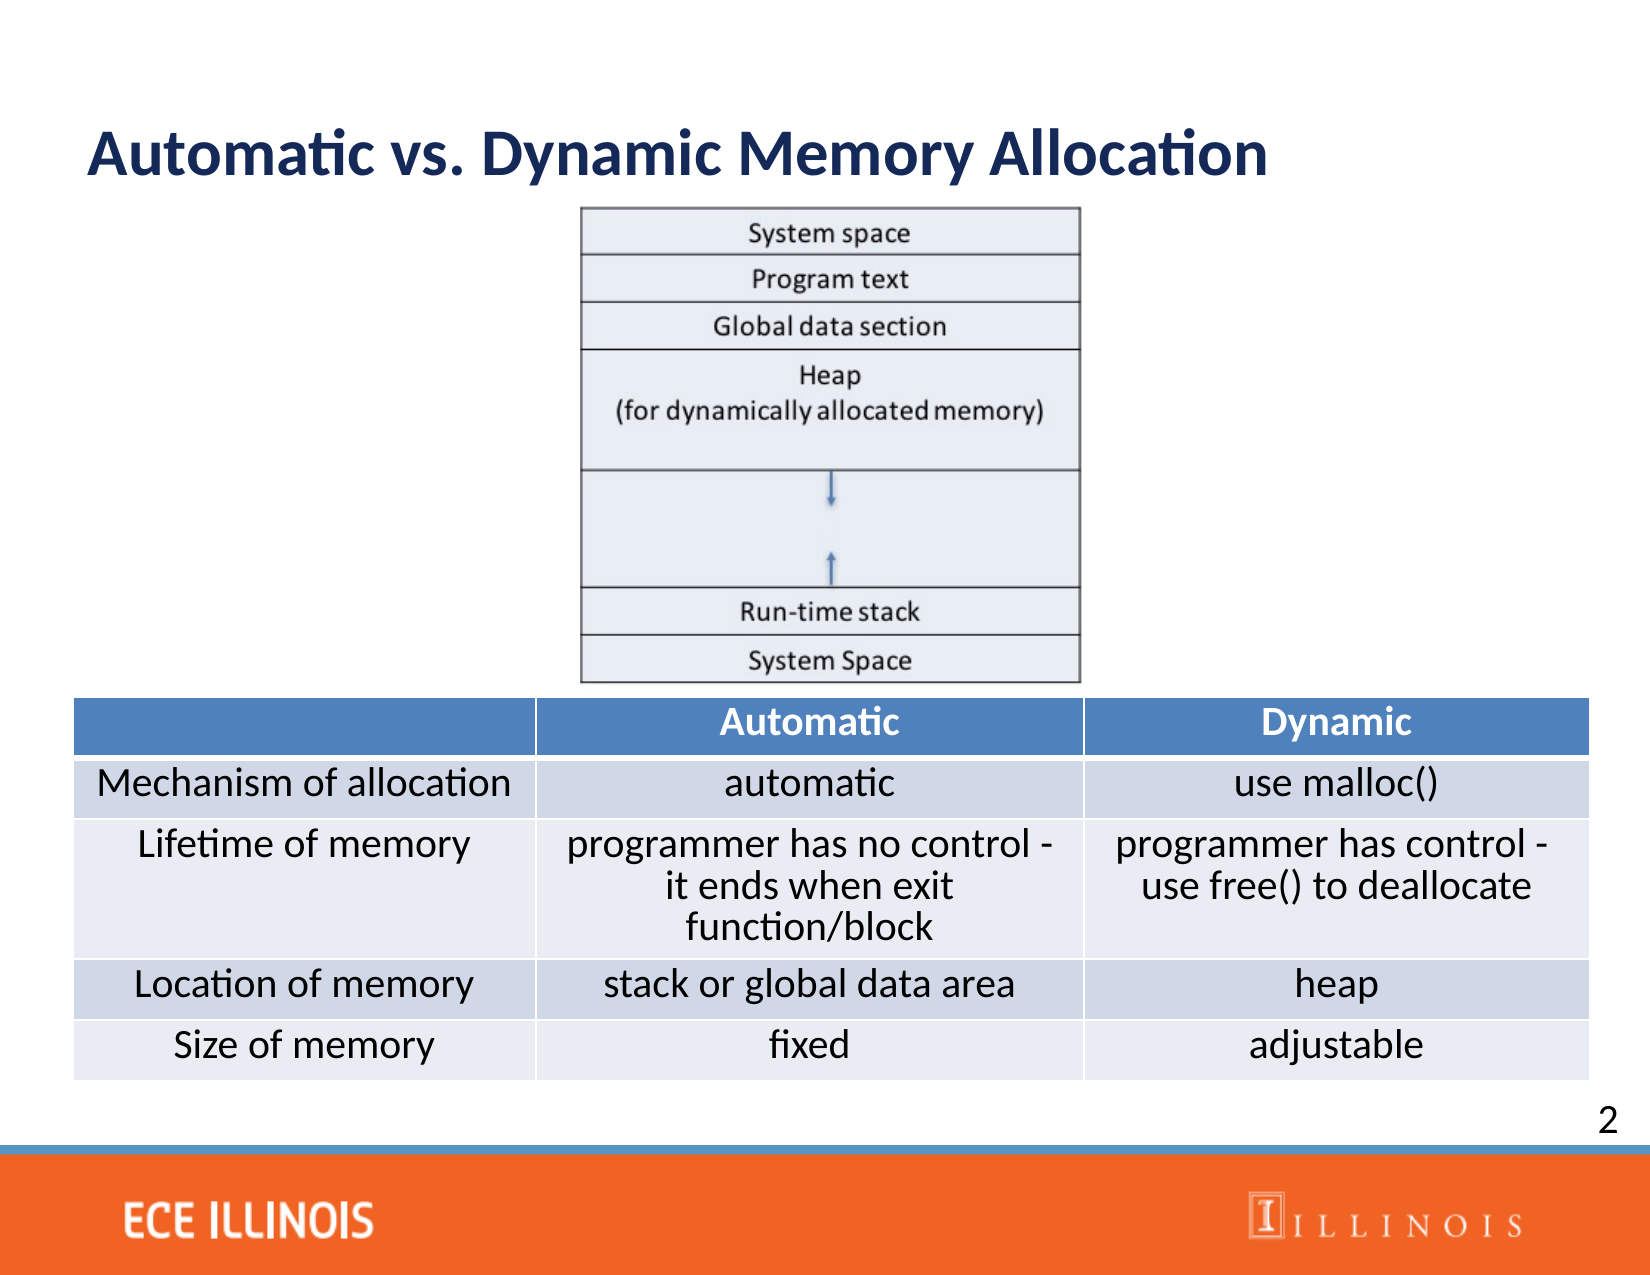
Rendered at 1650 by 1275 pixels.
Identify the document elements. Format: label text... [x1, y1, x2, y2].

table_header Dynamic [1085, 698, 1589, 755]
table_cell Size of memory [74, 1021, 535, 1080]
table_cell programmer has no control - it ends when exit function/block [537, 820, 1083, 958]
table_cell use malloc() [1085, 761, 1589, 818]
table_cell Lifetime of memory [74, 820, 535, 958]
table_cell stack or global data area [537, 960, 1083, 1019]
picture [579, 204, 1083, 695]
table_header [74, 698, 535, 755]
table_cell Location of memory [74, 960, 535, 1019]
table_cell fixed [537, 1021, 1083, 1080]
text_box 2 [1582, 1084, 1634, 1150]
table_cell adjustable [1085, 1021, 1589, 1080]
table_cell automatic [537, 761, 1083, 818]
table_header Automatic [537, 698, 1083, 755]
table_cell Mechanism of allocation [74, 761, 535, 818]
table_cell programmer has control - use free() to deallocate [1085, 820, 1589, 958]
table_cell heap [1085, 960, 1589, 1019]
list Automatic vs. Dynamic Memory Allocation [72, 101, 1590, 224]
